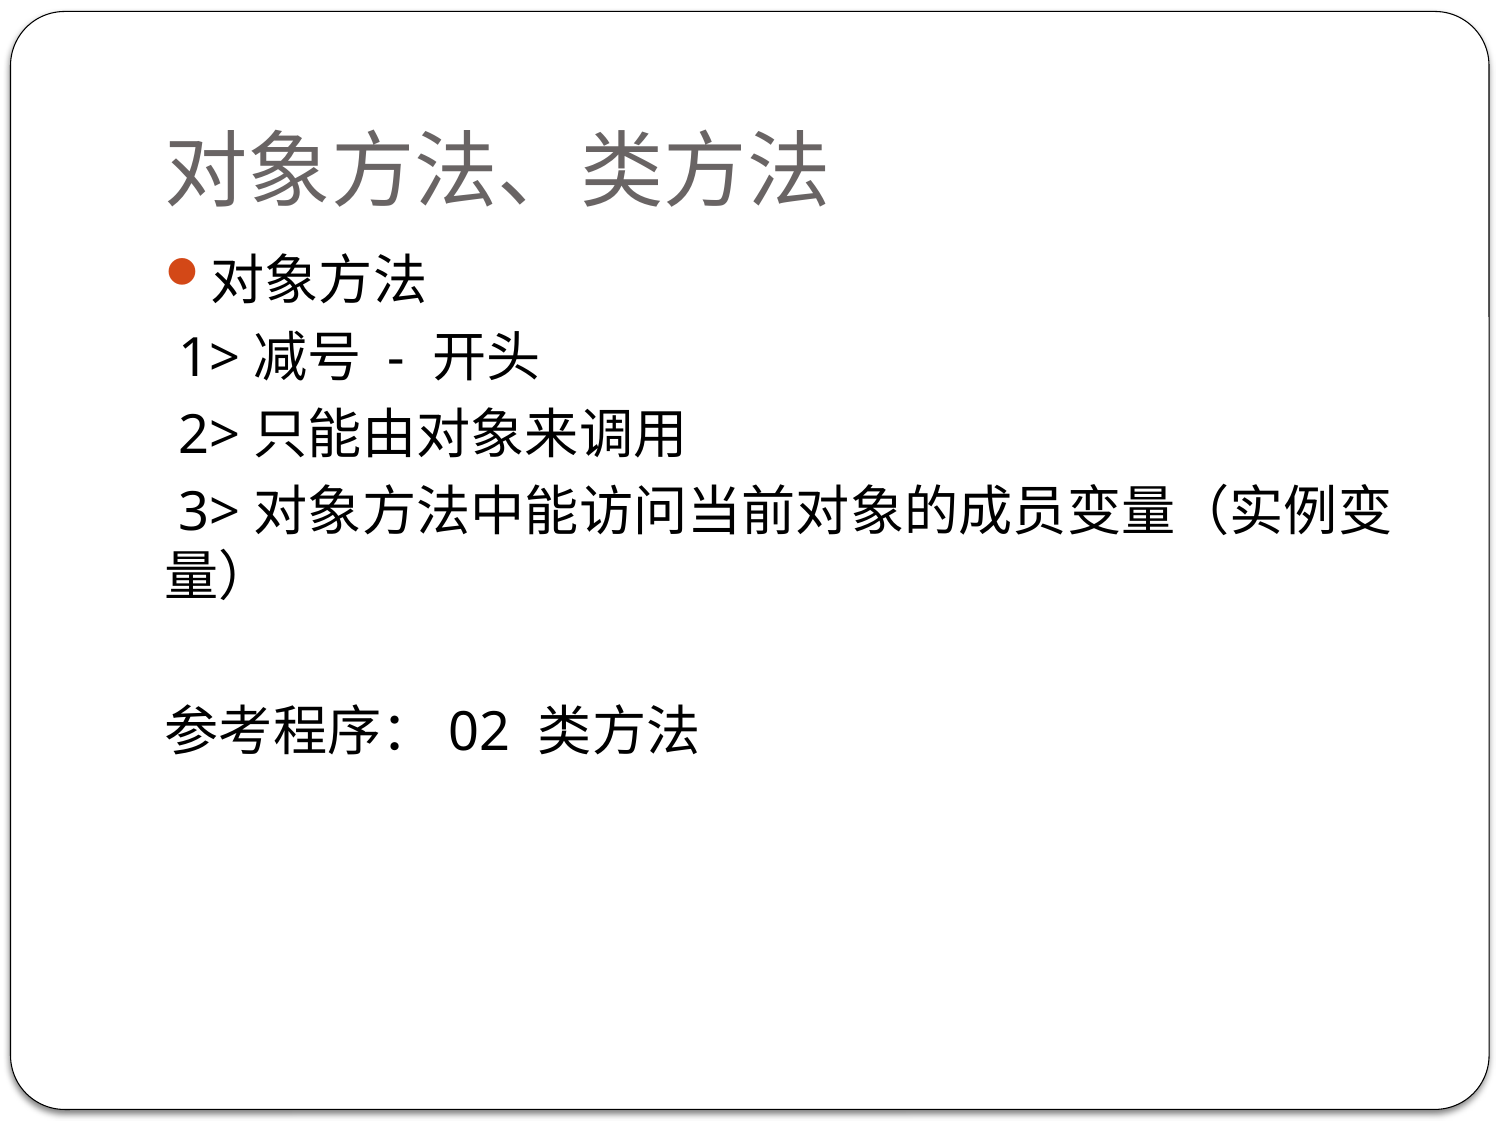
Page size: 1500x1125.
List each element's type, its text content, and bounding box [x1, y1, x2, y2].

title 对象方法、类方法 [150, 45, 1425, 233]
list 对象方法 1>减号 - 开头 2>只能由对象来调用 3>对象方法中能访问当前对象的成员变量（实例变量） 参考程序：02 类方法 [150, 237, 1425, 1059]
